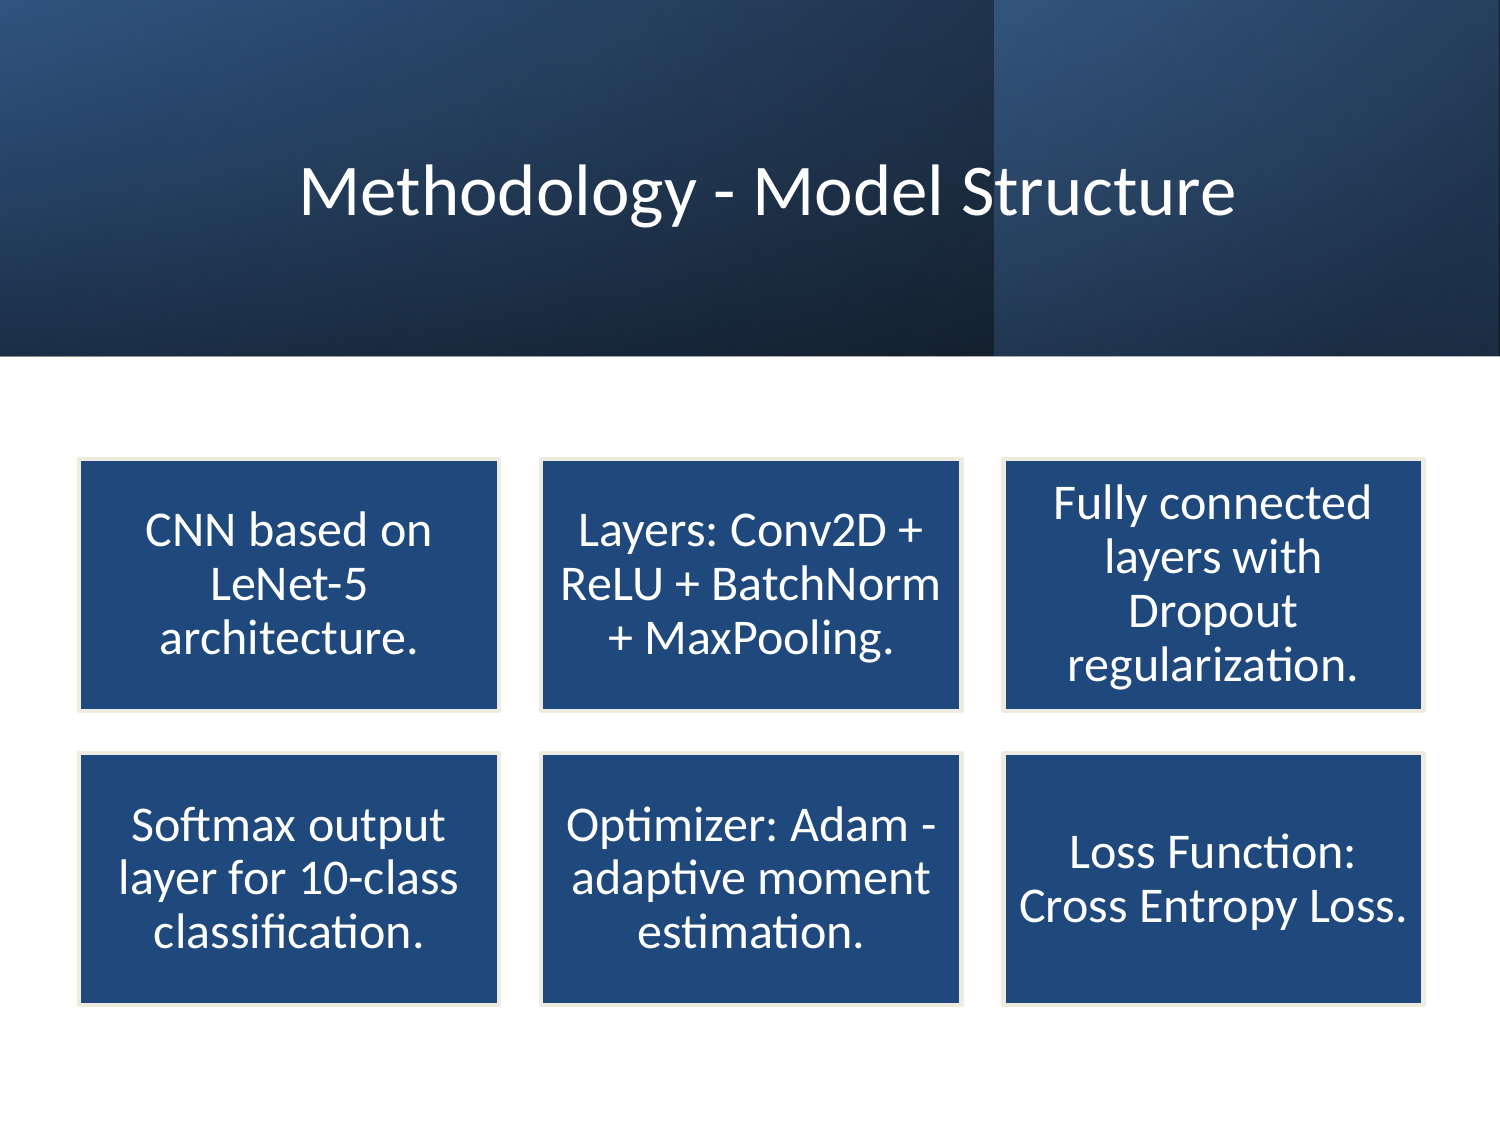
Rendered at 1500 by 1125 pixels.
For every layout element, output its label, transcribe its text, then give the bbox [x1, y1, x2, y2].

text_box [0, 0, 1500, 358]
text_box [0, 358, 1500, 1125]
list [78, 428, 1424, 1035]
title Methodology - Model Structure [170, 57, 1366, 316]
